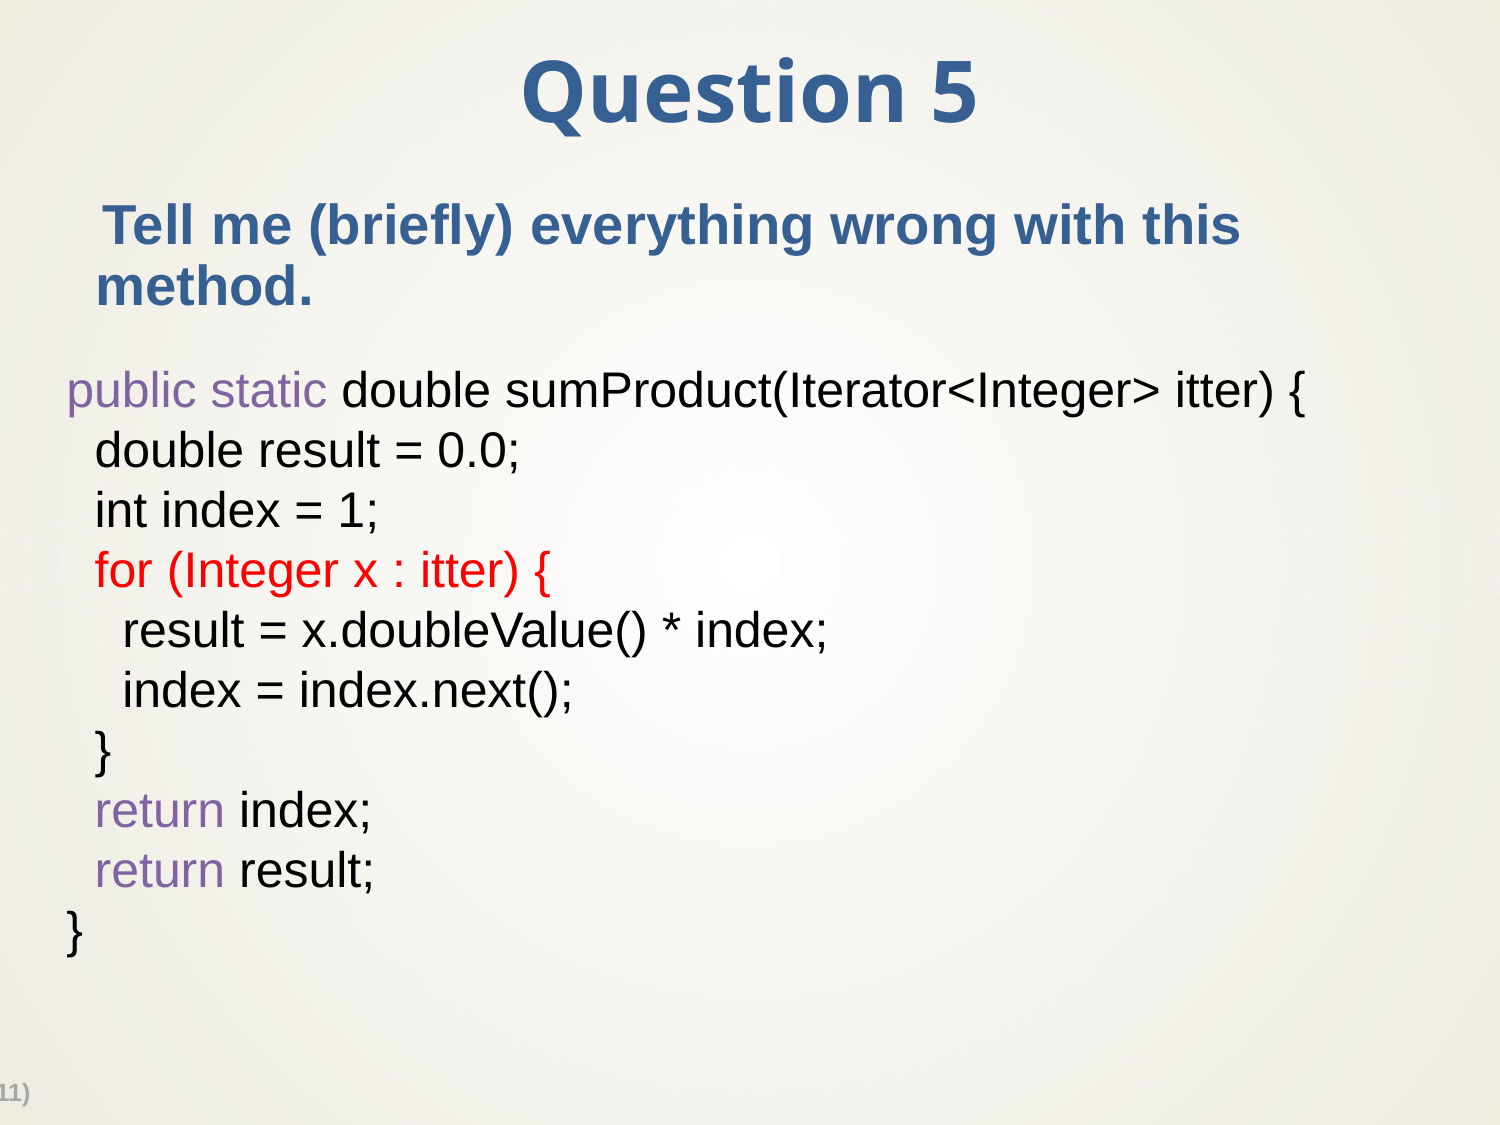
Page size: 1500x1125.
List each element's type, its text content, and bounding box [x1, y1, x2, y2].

text_box public static double sumProduct(Iterator<Integer> itter) { double result = 0.0; int index = 1; for (Integer x : itter) { result = x.doubleValue() * index; index = index.next(); } return index; return result; } [51, 349, 1322, 965]
title Question 5 [0, 24, 1500, 166]
list Tell me (briefly) everything wrong with this method. [56, 187, 1444, 1036]
